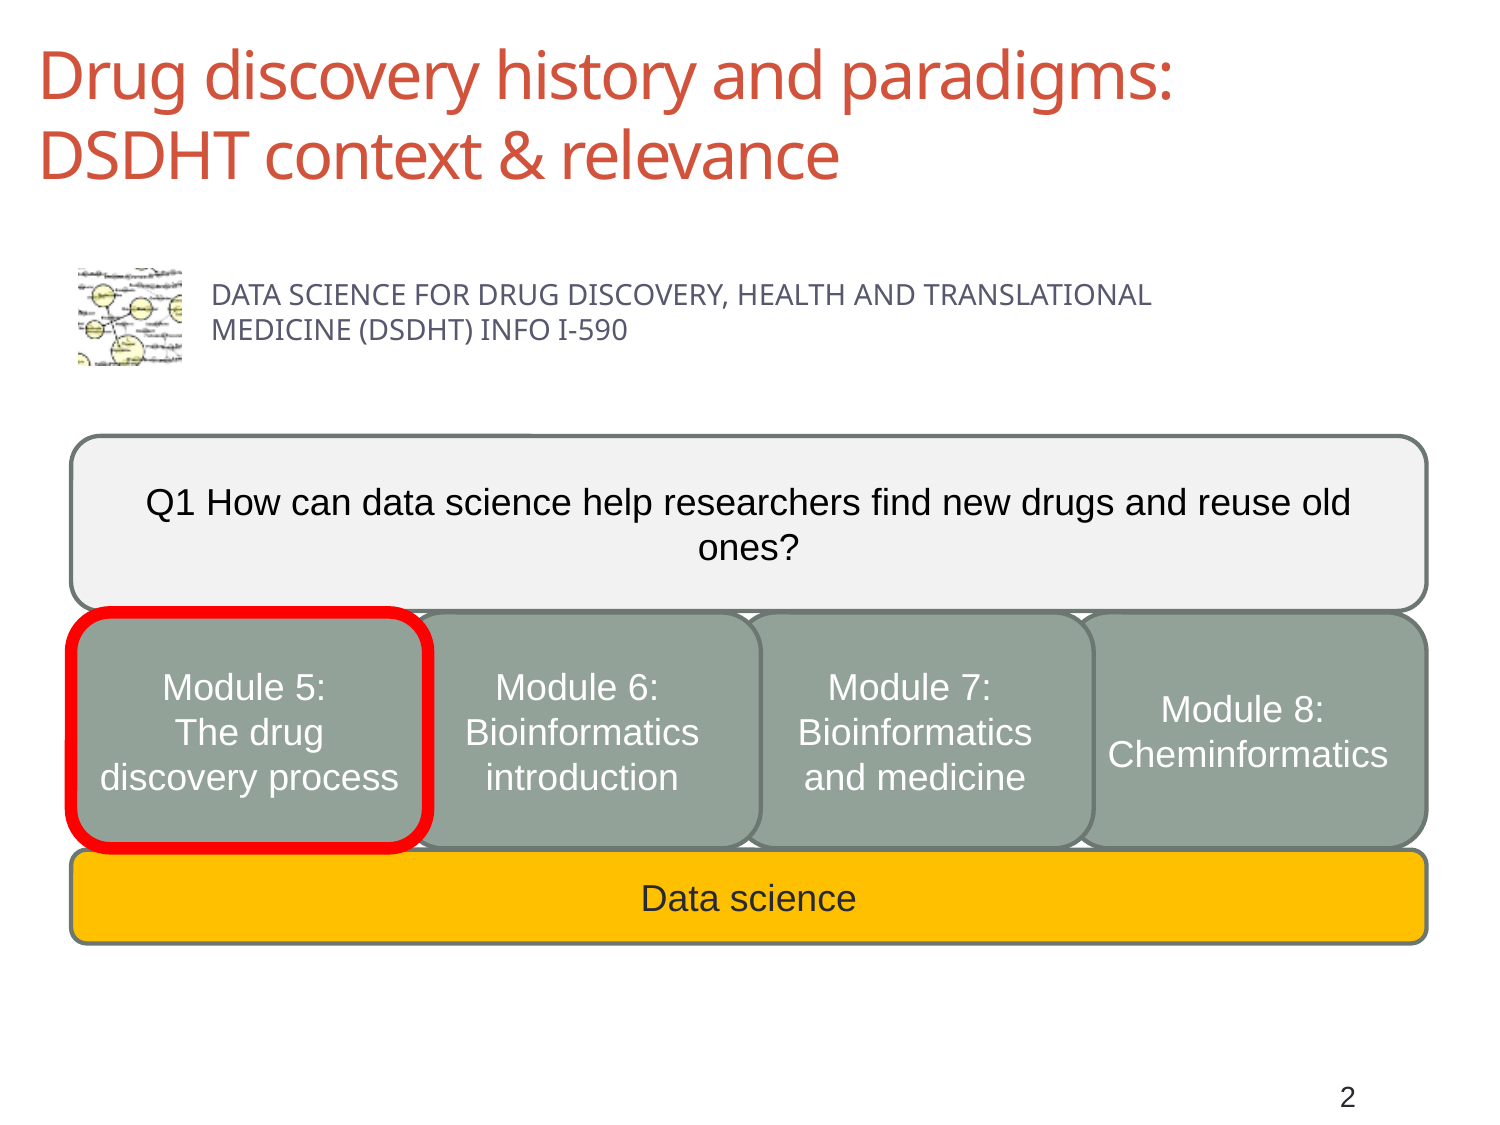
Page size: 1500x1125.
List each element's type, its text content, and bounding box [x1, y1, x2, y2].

text_box Data science [68, 847, 1429, 946]
text_box Module 8: Cheminformatics [1082, 613, 1429, 847]
text_box Drug discovery history and paradigms: DSDHT context & relevance [22, 25, 1459, 216]
text_box DATA SCIENCE FOR DRUG DISCOVERY, HEALTH AND TRANSLATIONAL MEDICINE (DSDHT) INFO I-590 [195, 269, 1174, 366]
text_box Module 6: Bioinformatics introduction [416, 610, 764, 851]
text_box Q1 How can data science help researchers find new drugs and reuse old ones? [68, 433, 1429, 614]
text_box Module 7: Bioinformatics and medicine [749, 610, 1096, 851]
picture [78, 267, 182, 366]
slide_number 2 [1325, 1071, 1500, 1125]
text_box Module 5: The drug discovery process [68, 610, 431, 851]
